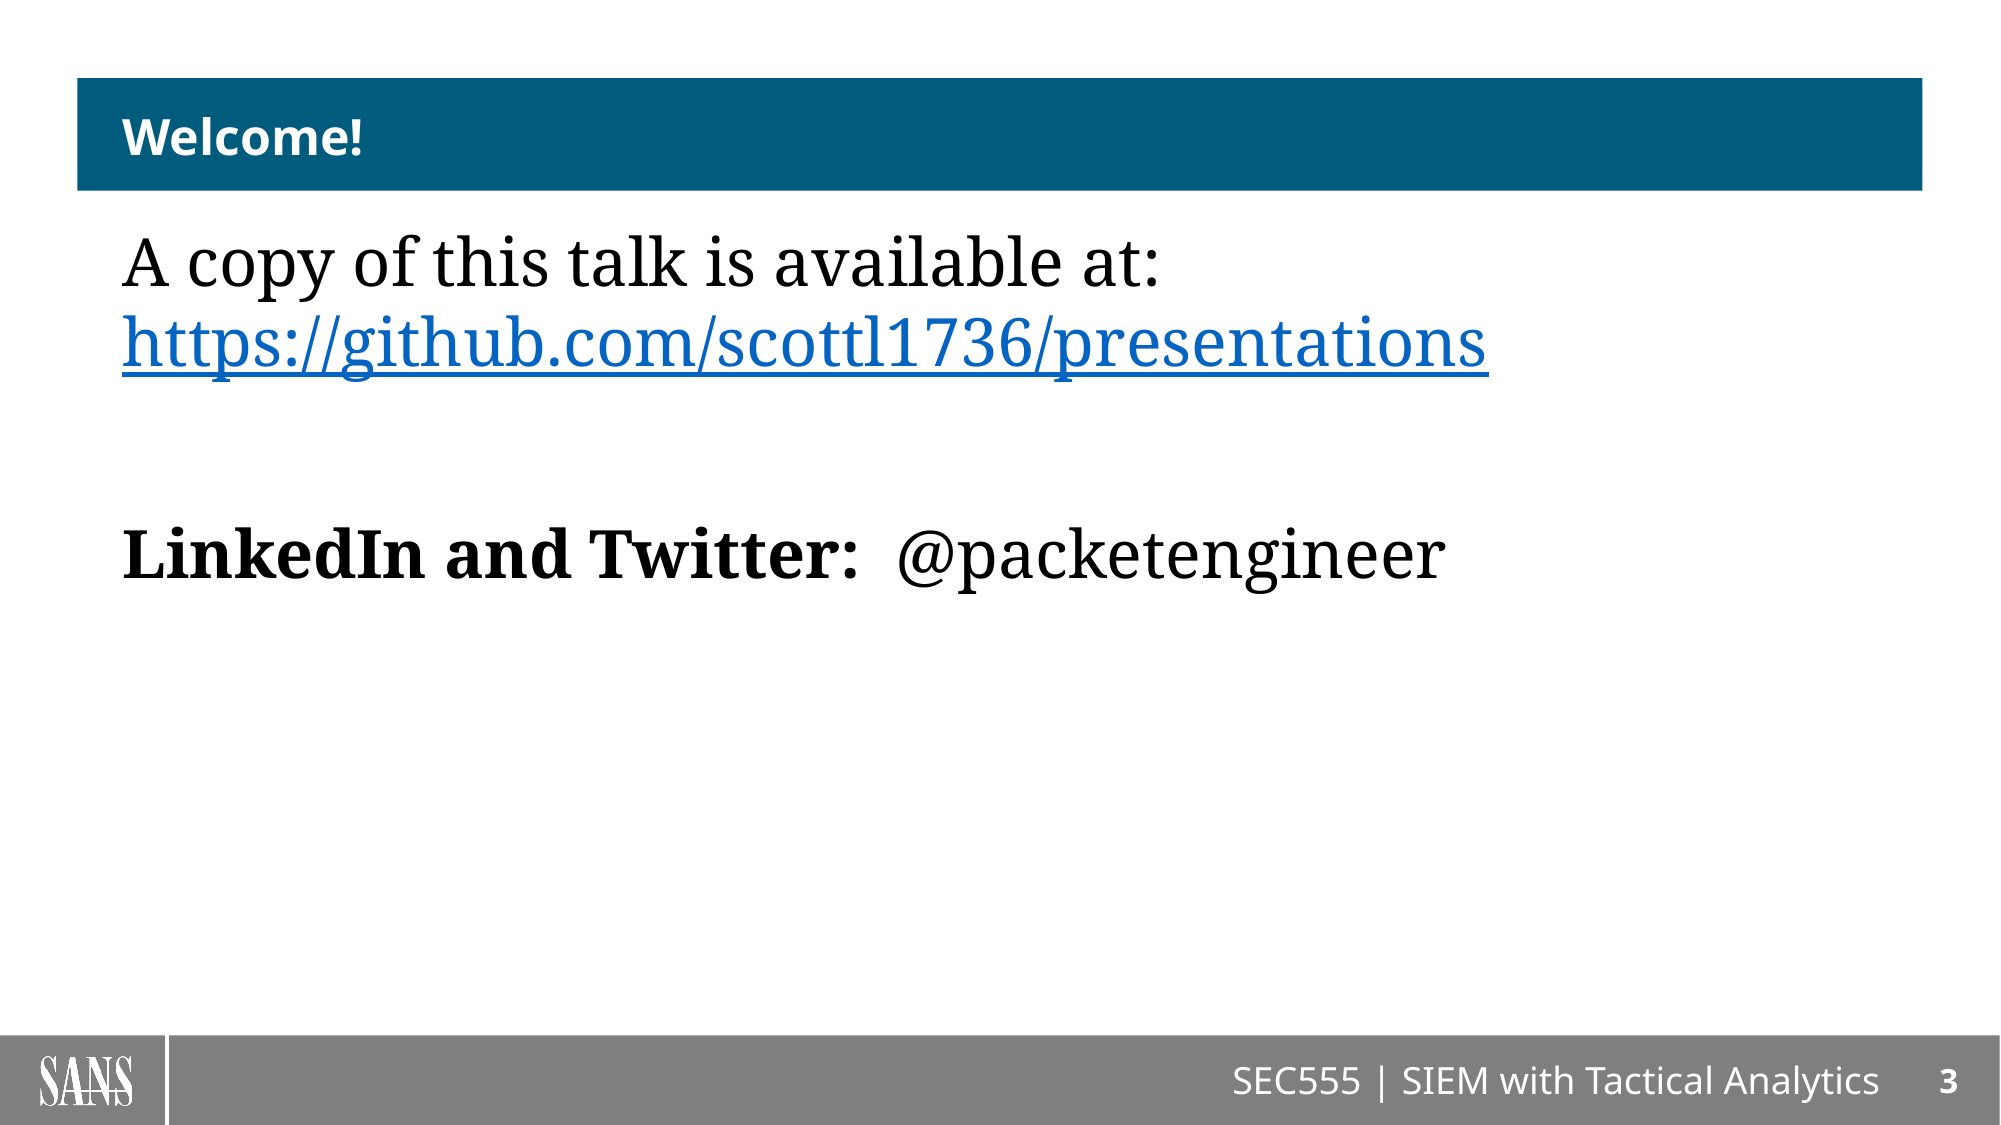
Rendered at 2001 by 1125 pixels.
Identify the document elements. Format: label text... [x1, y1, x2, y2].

list A copy of this talk is available at: https://github.com/scottl1736/presentations LinkedIn and Twitter: @packetengineer [107, 212, 1893, 1013]
title Welcome! [107, 78, 1893, 191]
